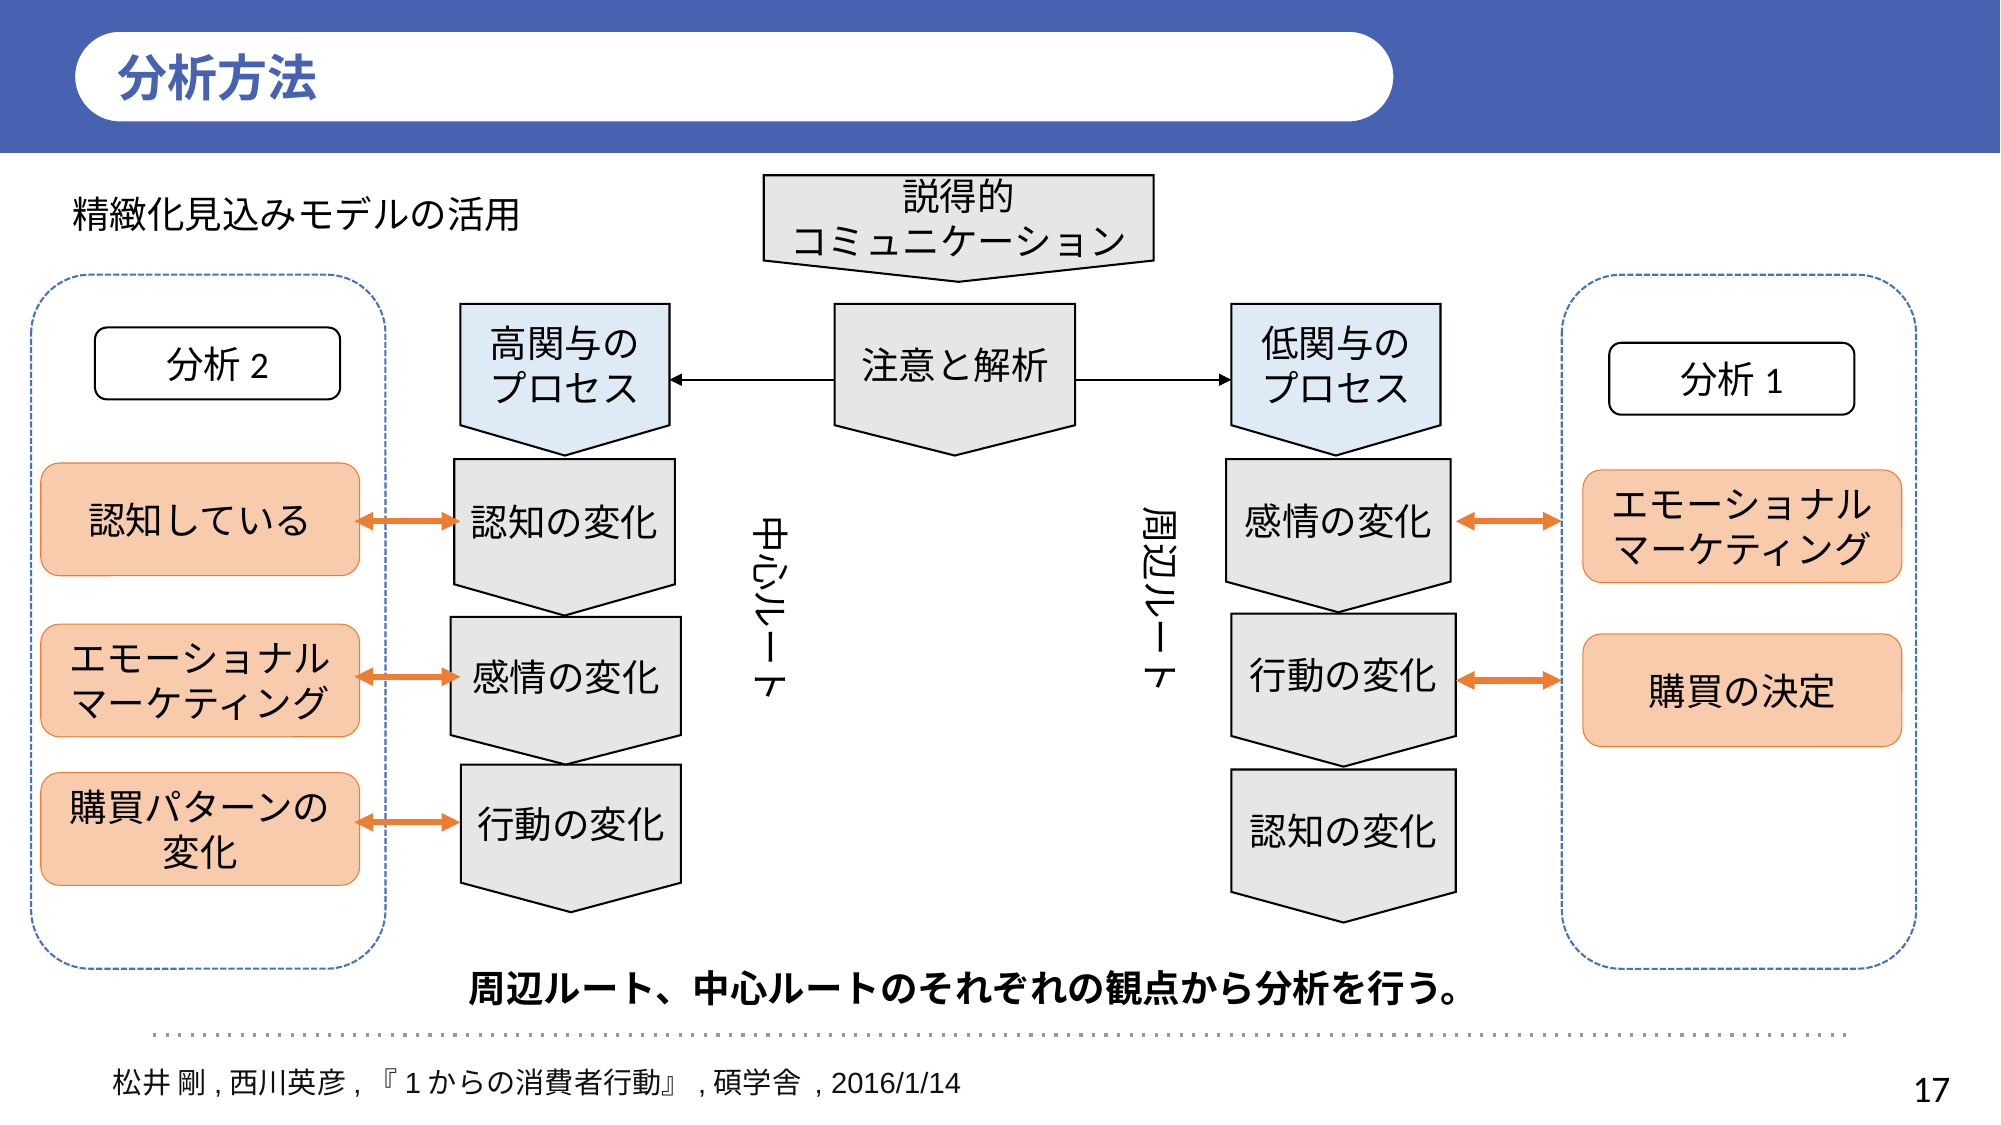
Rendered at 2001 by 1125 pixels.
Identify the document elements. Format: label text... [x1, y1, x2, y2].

text_box [0, 0, 2000, 154]
text_box 説得的 コミュニケーション [762, 174, 1155, 283]
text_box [1226, 303, 1456, 923]
text_box 中心ルート [725, 500, 802, 706]
text_box 松井 剛,西川英彦,『1からの消費者行動』,碩学舎 , 2016/1/14 [98, 1056, 977, 1125]
text_box 精緻化見込みモデルの活用 [57, 183, 538, 289]
text_box 分析方法 [65, 22, 1403, 131]
text_box 17 [1897, 1057, 1969, 1118]
text_box [30, 283, 387, 970]
text_box [1560, 273, 1918, 970]
text_box 周辺ルート [1115, 491, 1191, 696]
text_box 周辺ルート、中心ルートのそれぞれの観点から分析を行う。 [453, 957, 1494, 1018]
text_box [450, 303, 681, 913]
text_box 注意と解析 [833, 302, 1077, 457]
